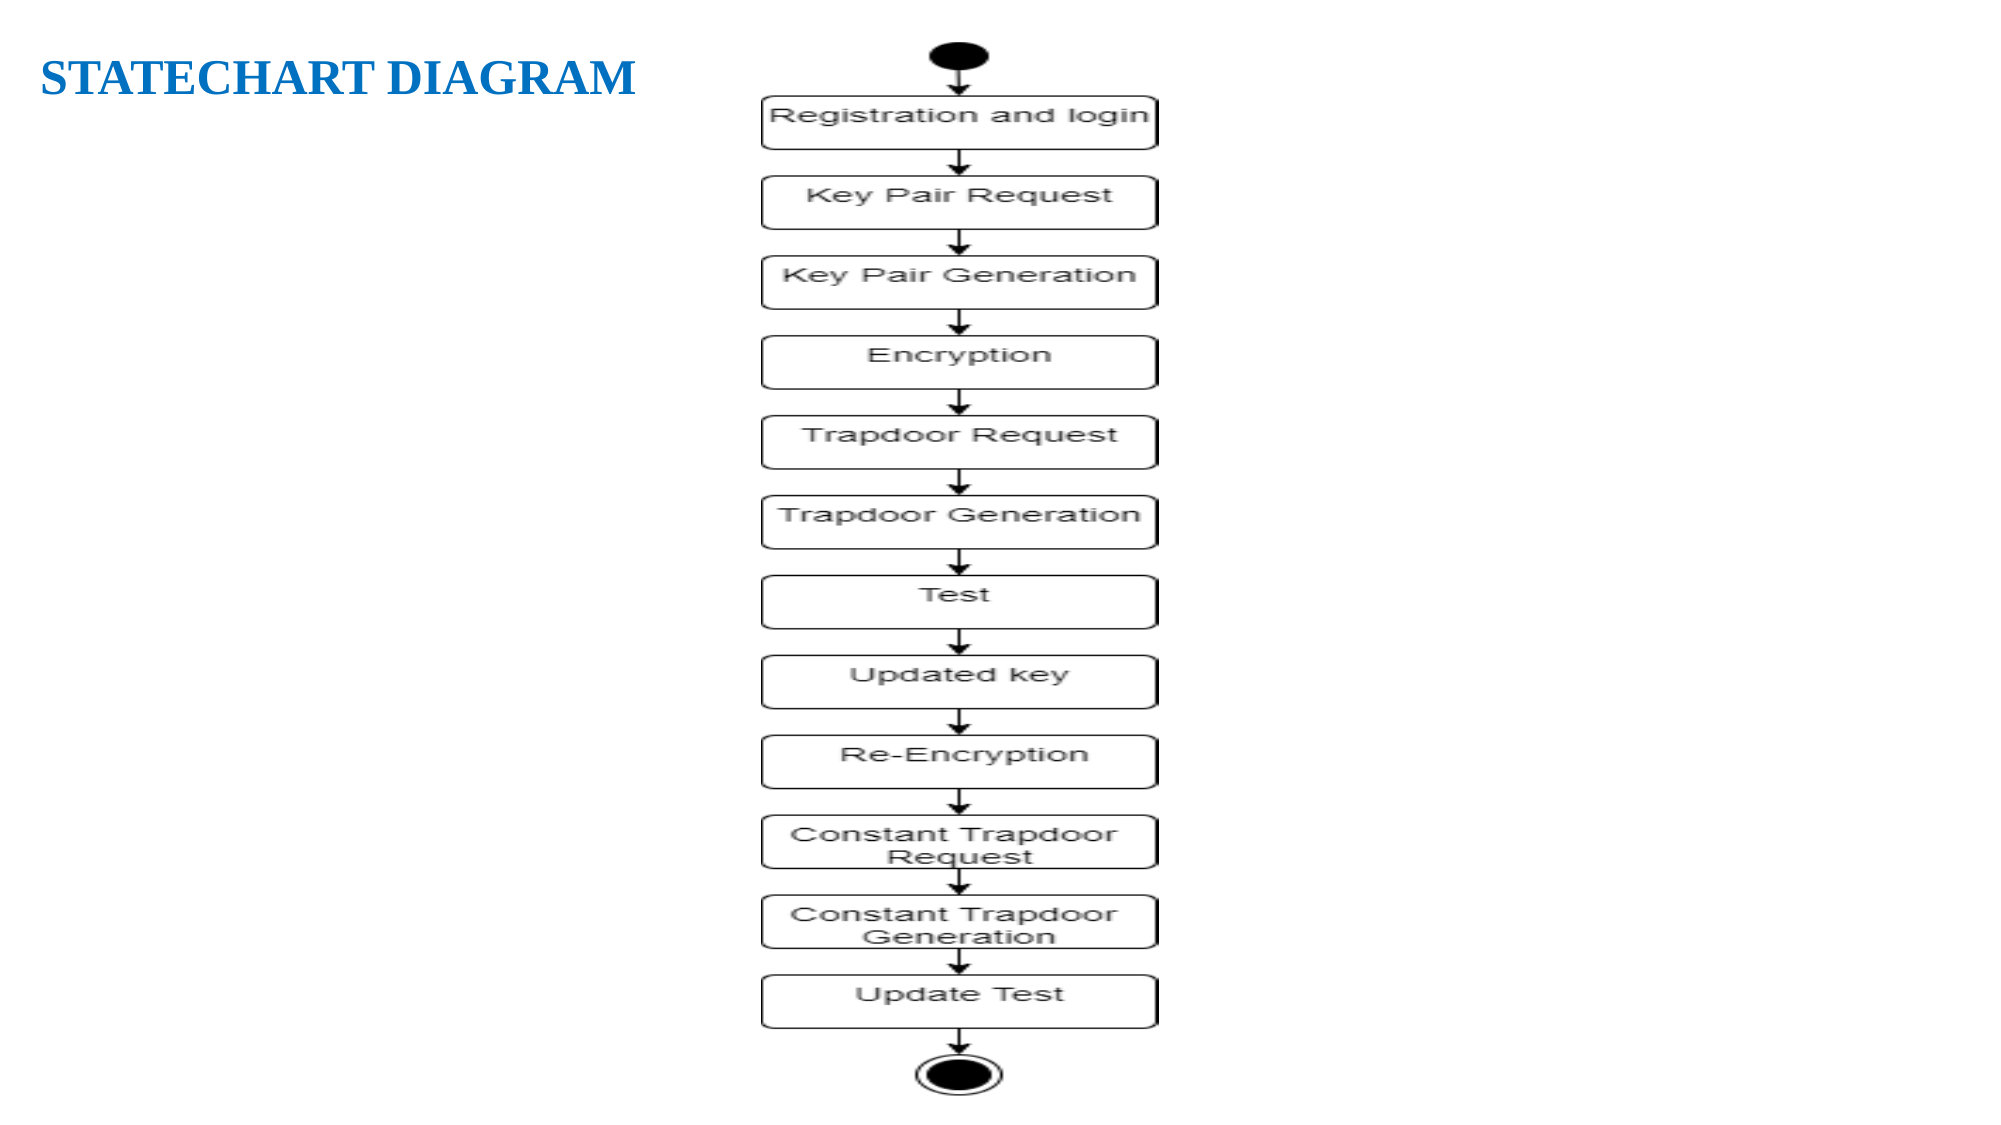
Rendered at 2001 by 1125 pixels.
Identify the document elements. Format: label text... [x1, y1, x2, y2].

text_box STATECHART DIAGRAM [25, 37, 652, 113]
picture [761, 37, 1159, 1097]
